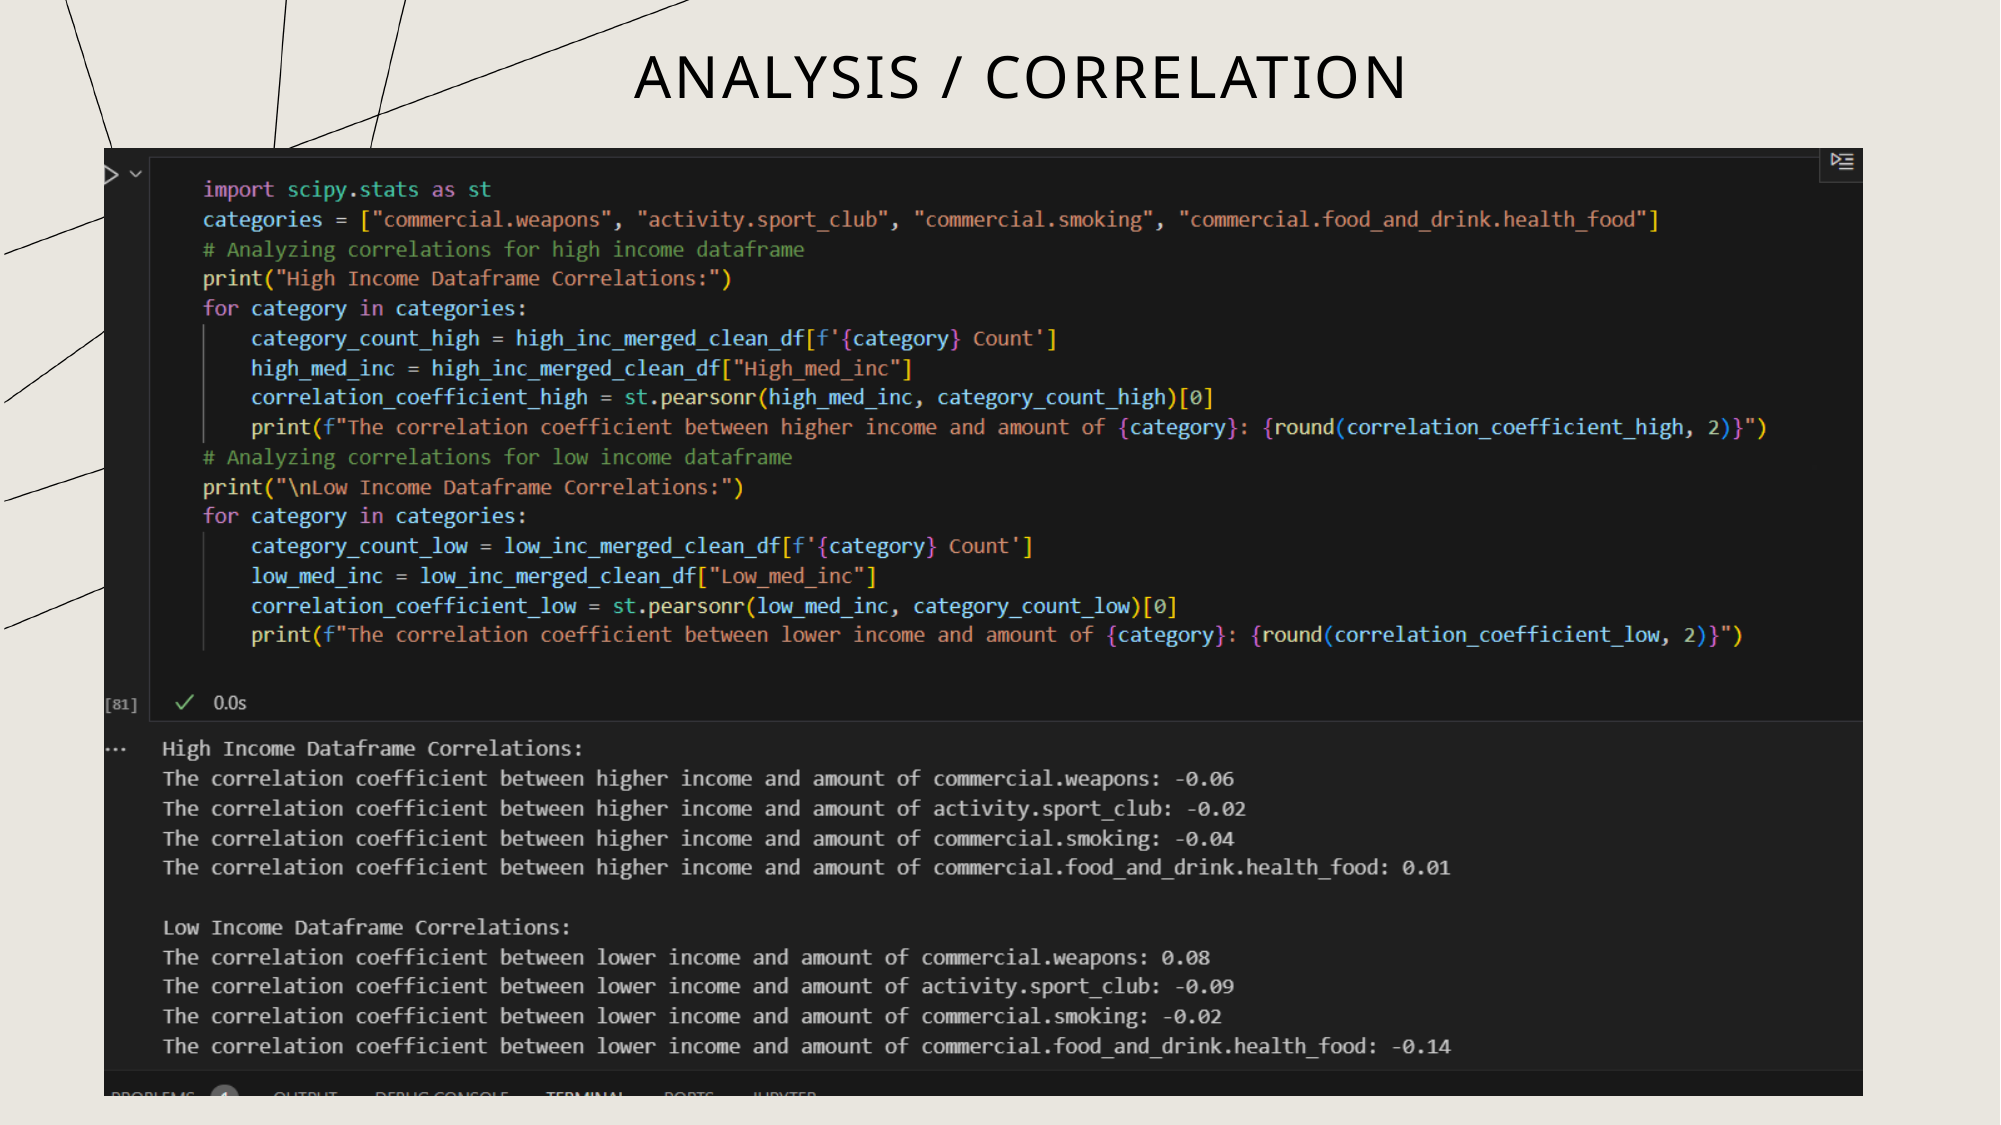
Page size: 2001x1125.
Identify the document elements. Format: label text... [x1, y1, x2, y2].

picture [4, 0, 1863, 1096]
slide_number 8 [1412, 1096, 1863, 1103]
footer PRESENTATION TITLE [662, 1096, 1338, 1103]
title Analysis / Correlation [619, 29, 1693, 131]
